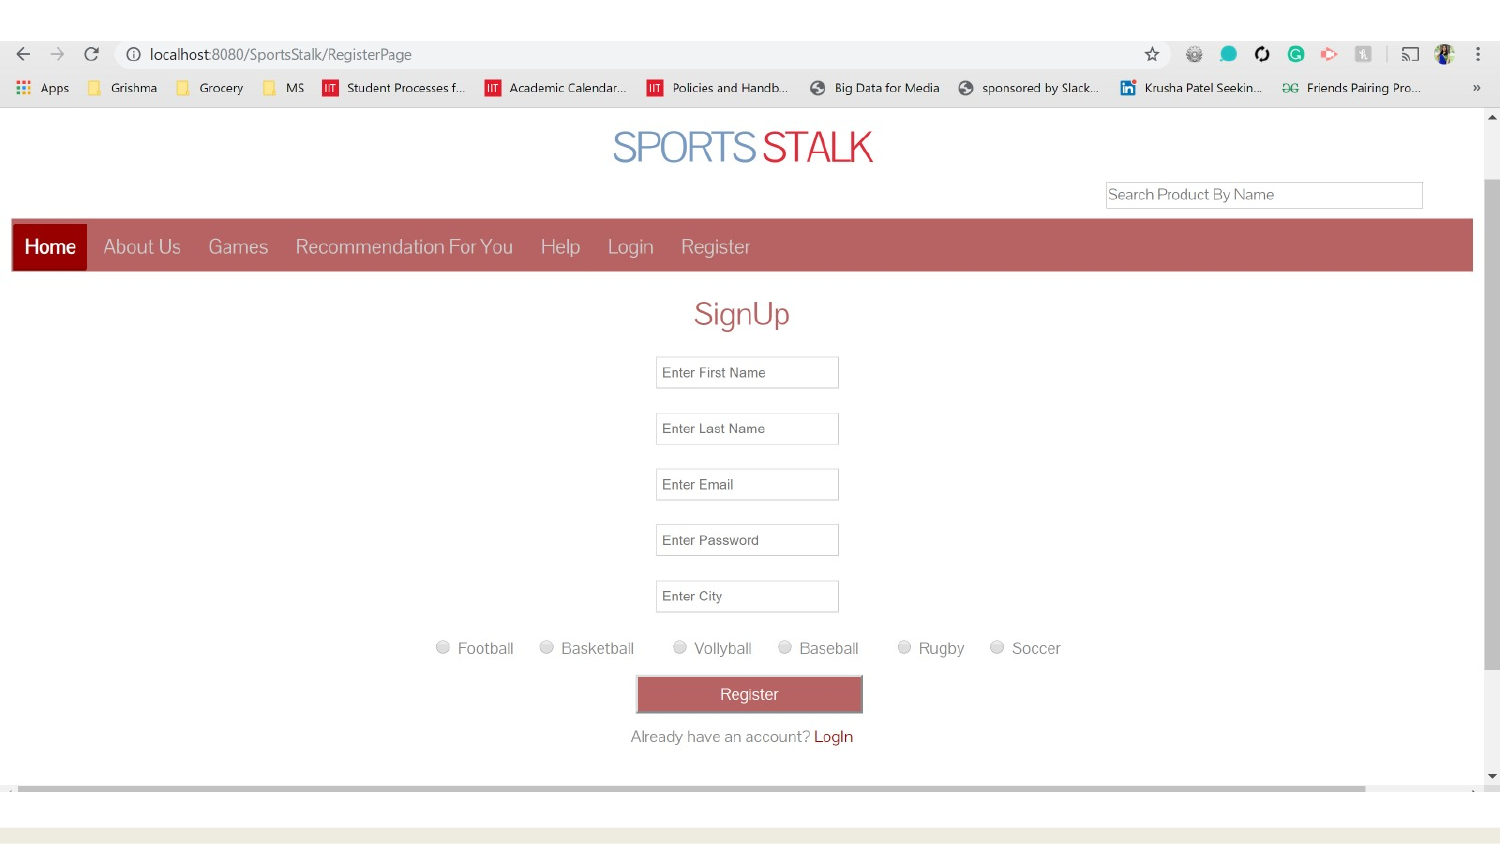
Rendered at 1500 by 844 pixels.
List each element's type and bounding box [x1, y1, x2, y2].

picture [0, 41, 1500, 792]
